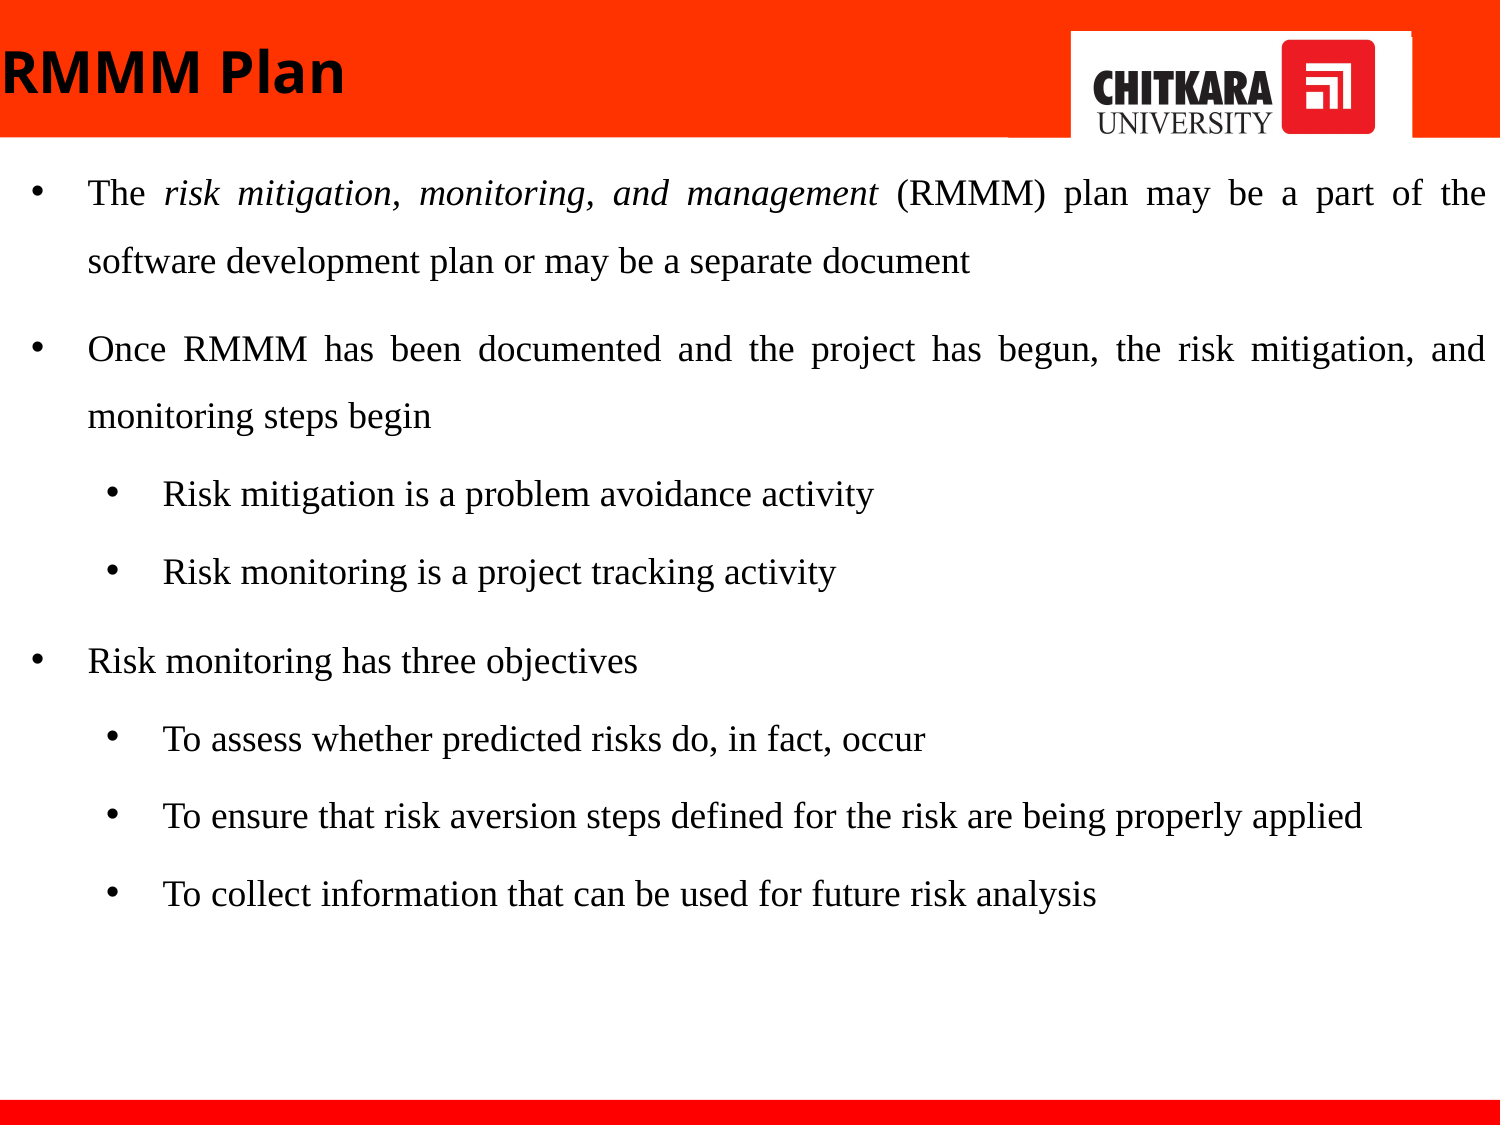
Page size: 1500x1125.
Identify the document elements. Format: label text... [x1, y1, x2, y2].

title RMMM Plan [0, 0, 900, 150]
list The risk mitigation, monitoring, and management (RMMM) plan may be a part of the software development plan or may be a separate document Once RMMM has been documented and the project has begun, the risk mitigation, and monitoring steps begin Risk mitigation is a problem avoidance activity Risk monitoring is a project tracking activity Risk monitoring has three objectives To assess whether predicted risks do, in fact, occur To ensure that risk aversion steps defined for the risk are being properly applied To collect information that can be used for future risk analysis [12, 145, 1488, 1034]
picture [1074, 37, 1390, 138]
